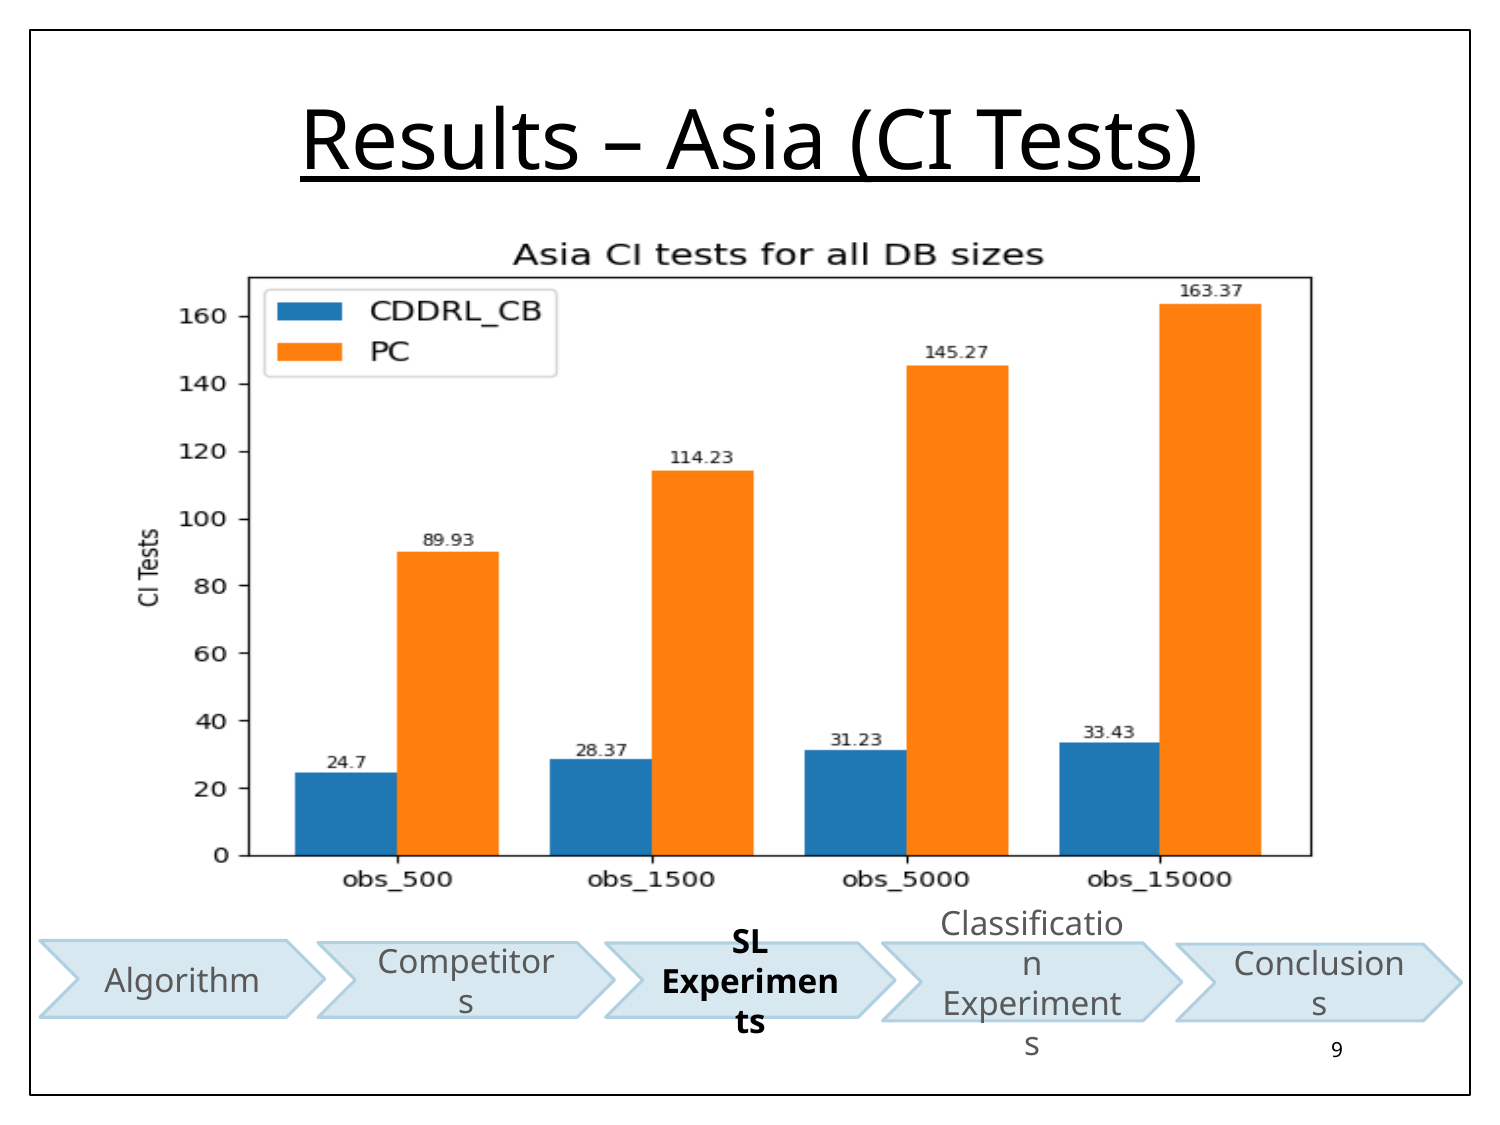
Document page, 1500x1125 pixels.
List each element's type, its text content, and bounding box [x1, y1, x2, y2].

title Results – Asia (CI Tests) [53, 30, 1447, 254]
slide_number 9 [1147, 1030, 1358, 1081]
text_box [39, 940, 1462, 1022]
picture [76, 187, 1449, 938]
